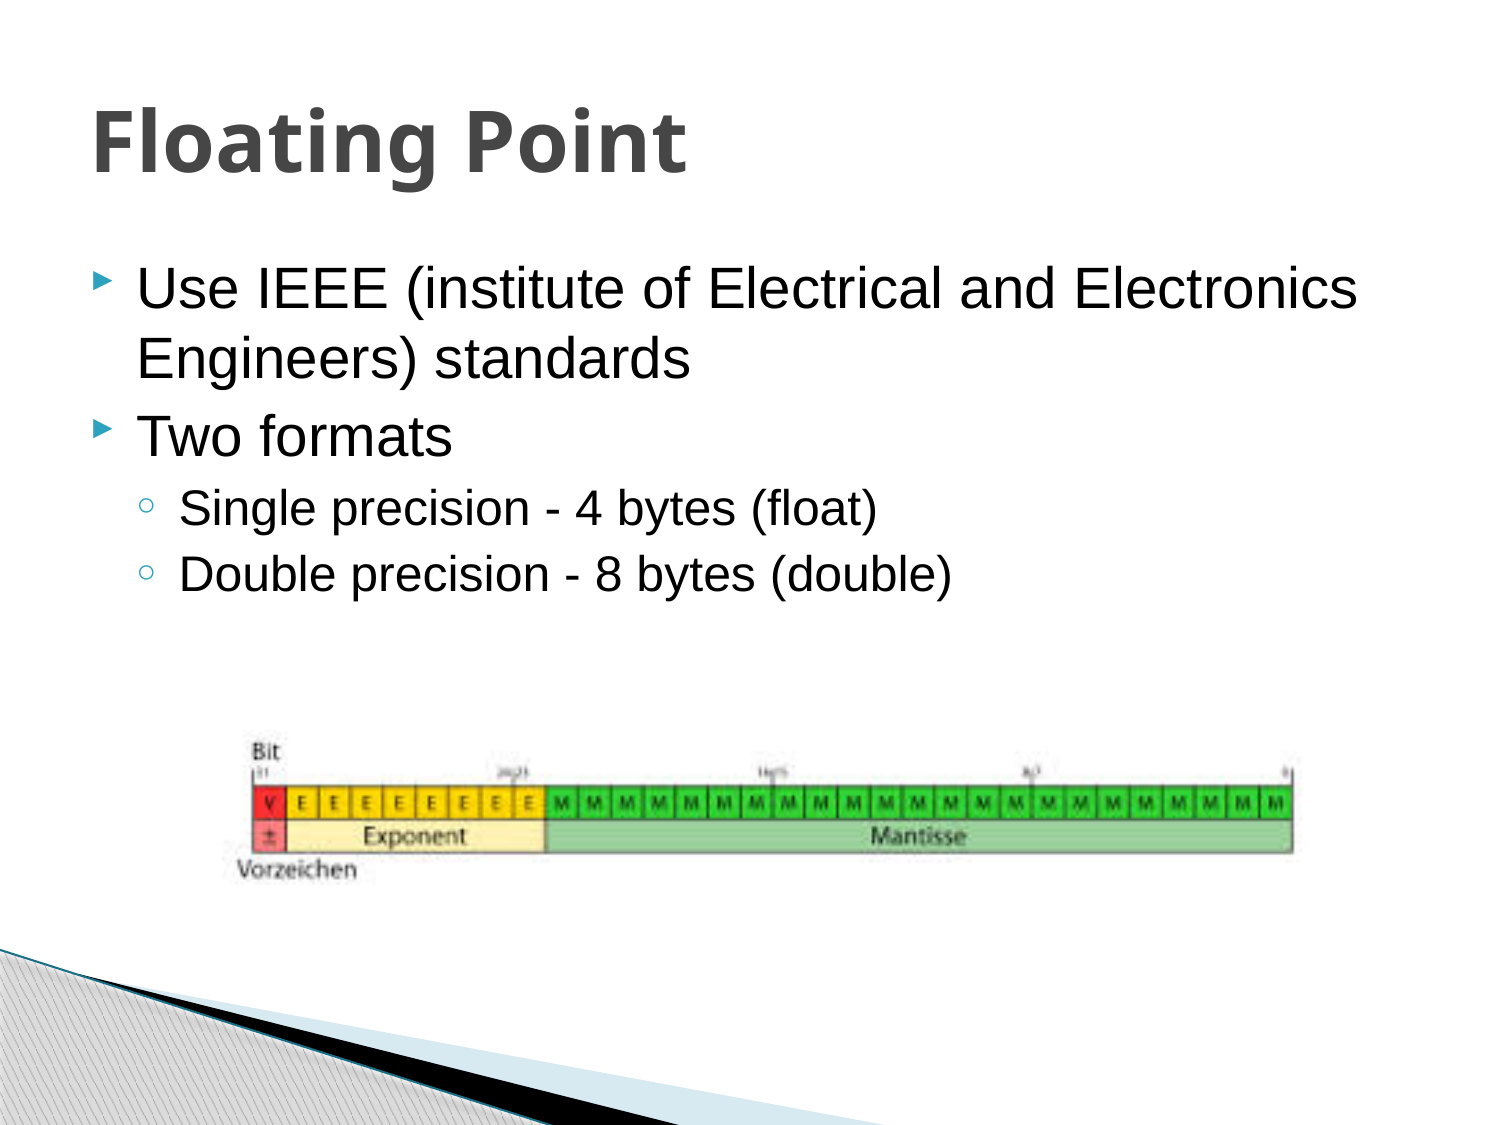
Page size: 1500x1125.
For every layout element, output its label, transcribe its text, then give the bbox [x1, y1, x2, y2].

list Use IEEE (institute of Electrical and Electronics Engineers) standards Two formats Single precision - 4 bytes (float) Double precision - 8 bytes (double) [75, 243, 1425, 986]
picture [222, 730, 1325, 894]
title Floating Point [75, 45, 1425, 233]
